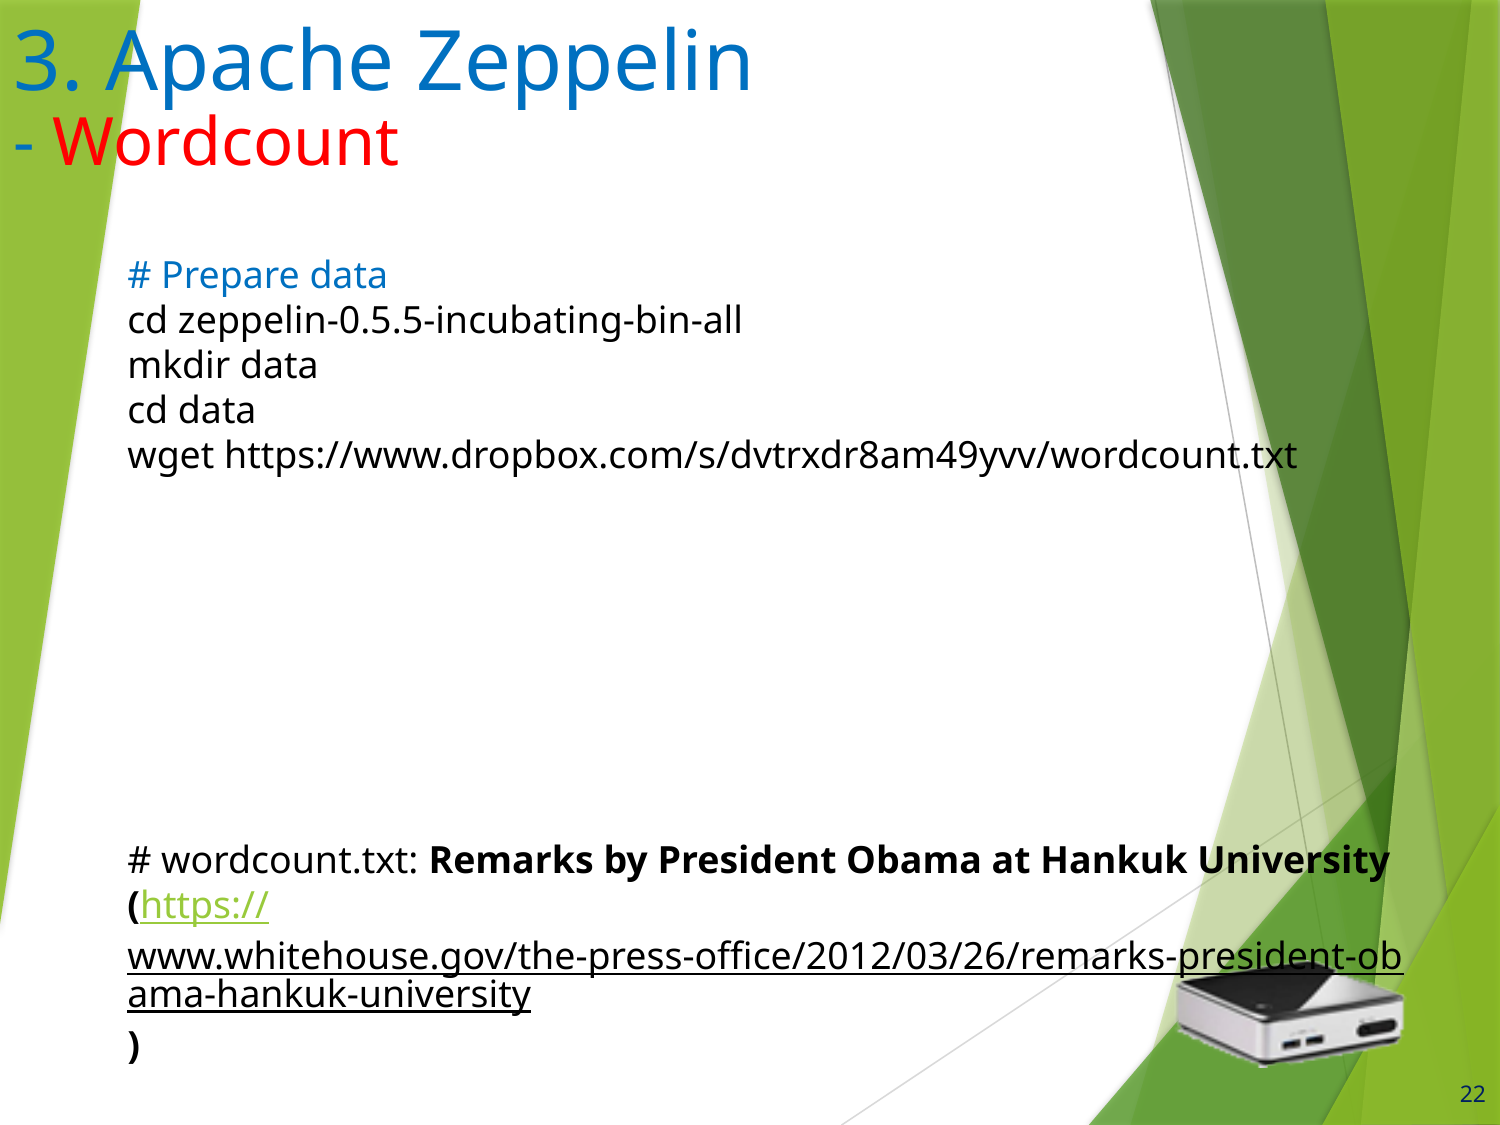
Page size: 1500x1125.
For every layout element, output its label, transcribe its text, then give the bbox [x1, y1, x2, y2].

slide_number 22 [1417, 1065, 1500, 1125]
picture [1164, 959, 1421, 1069]
text_box # Prepare data cd zeppelin-0.5.5-incubating-bin-all mkdir data cd data wget https://www.dropbox.com/s/dvtrxdr8am49yvv/wordcount.txt # wordcount.txt: Remarks by President Obama at Hankuk University (https://www.whitehouse.gov/the-press-office/2012/03/26/remarks-president-obama-hankuk-university) [112, 243, 1421, 1036]
text_box 3. Apache Zeppelin - Wordcount [0, 0, 1293, 188]
